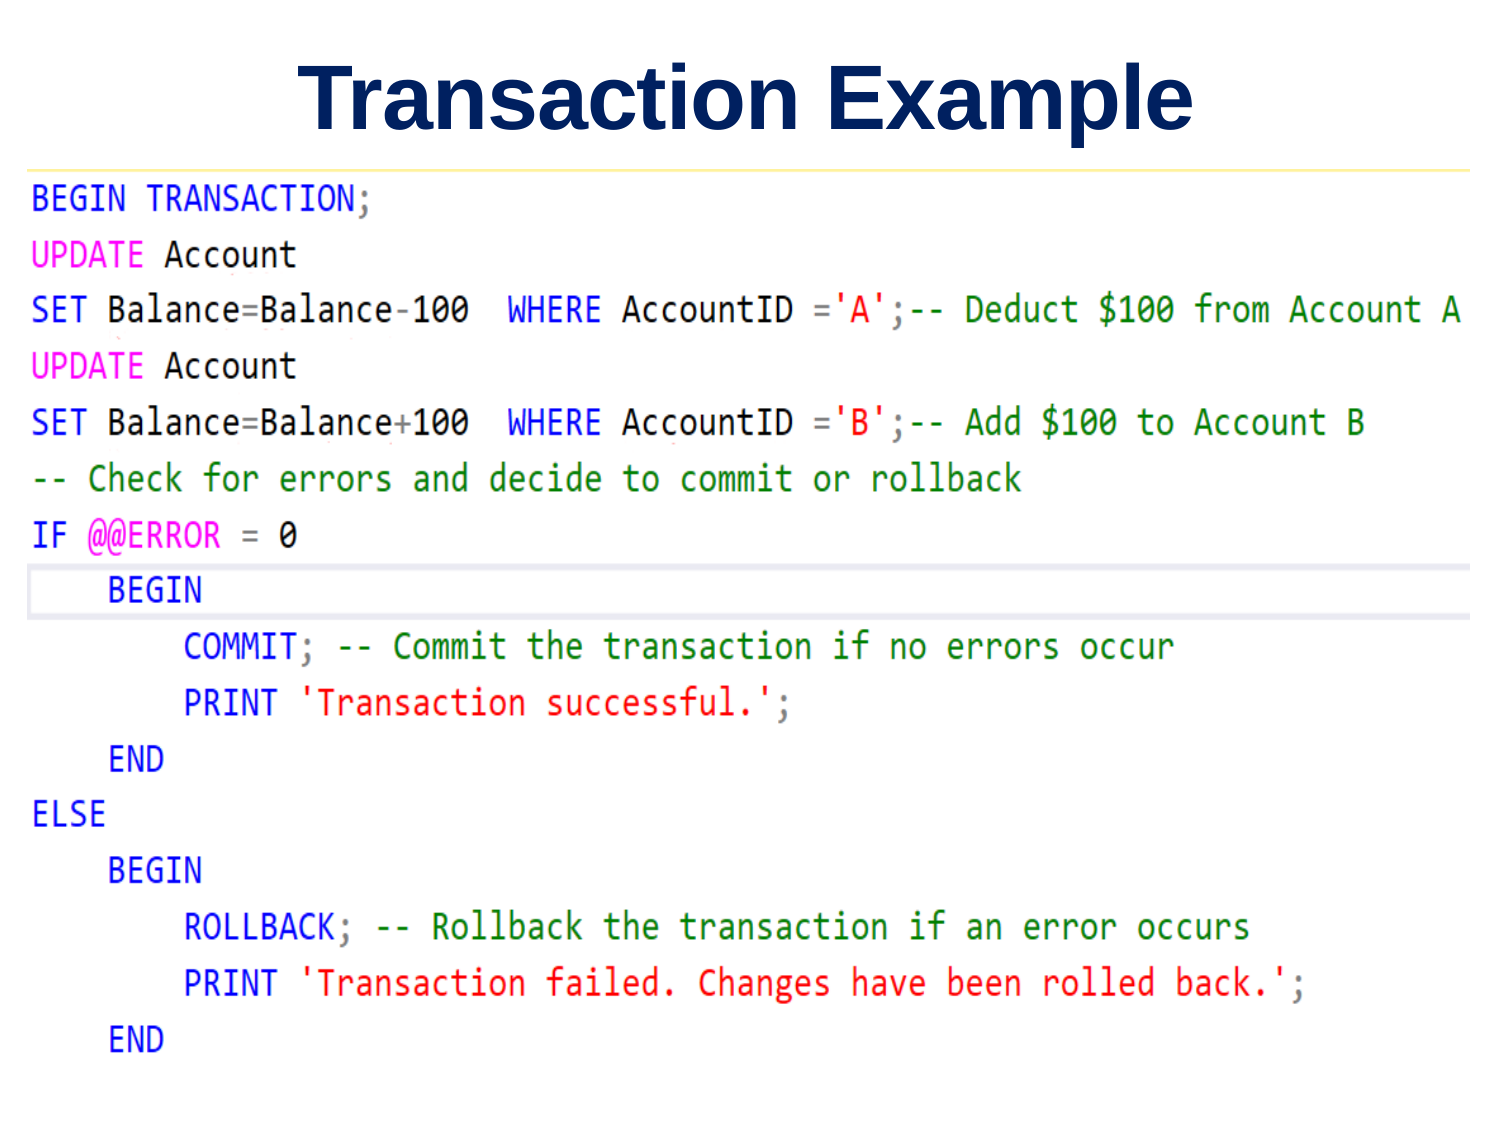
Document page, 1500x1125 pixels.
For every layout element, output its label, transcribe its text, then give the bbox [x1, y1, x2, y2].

title Transaction Example [96, 47, 1398, 169]
picture [27, 169, 1471, 1065]
